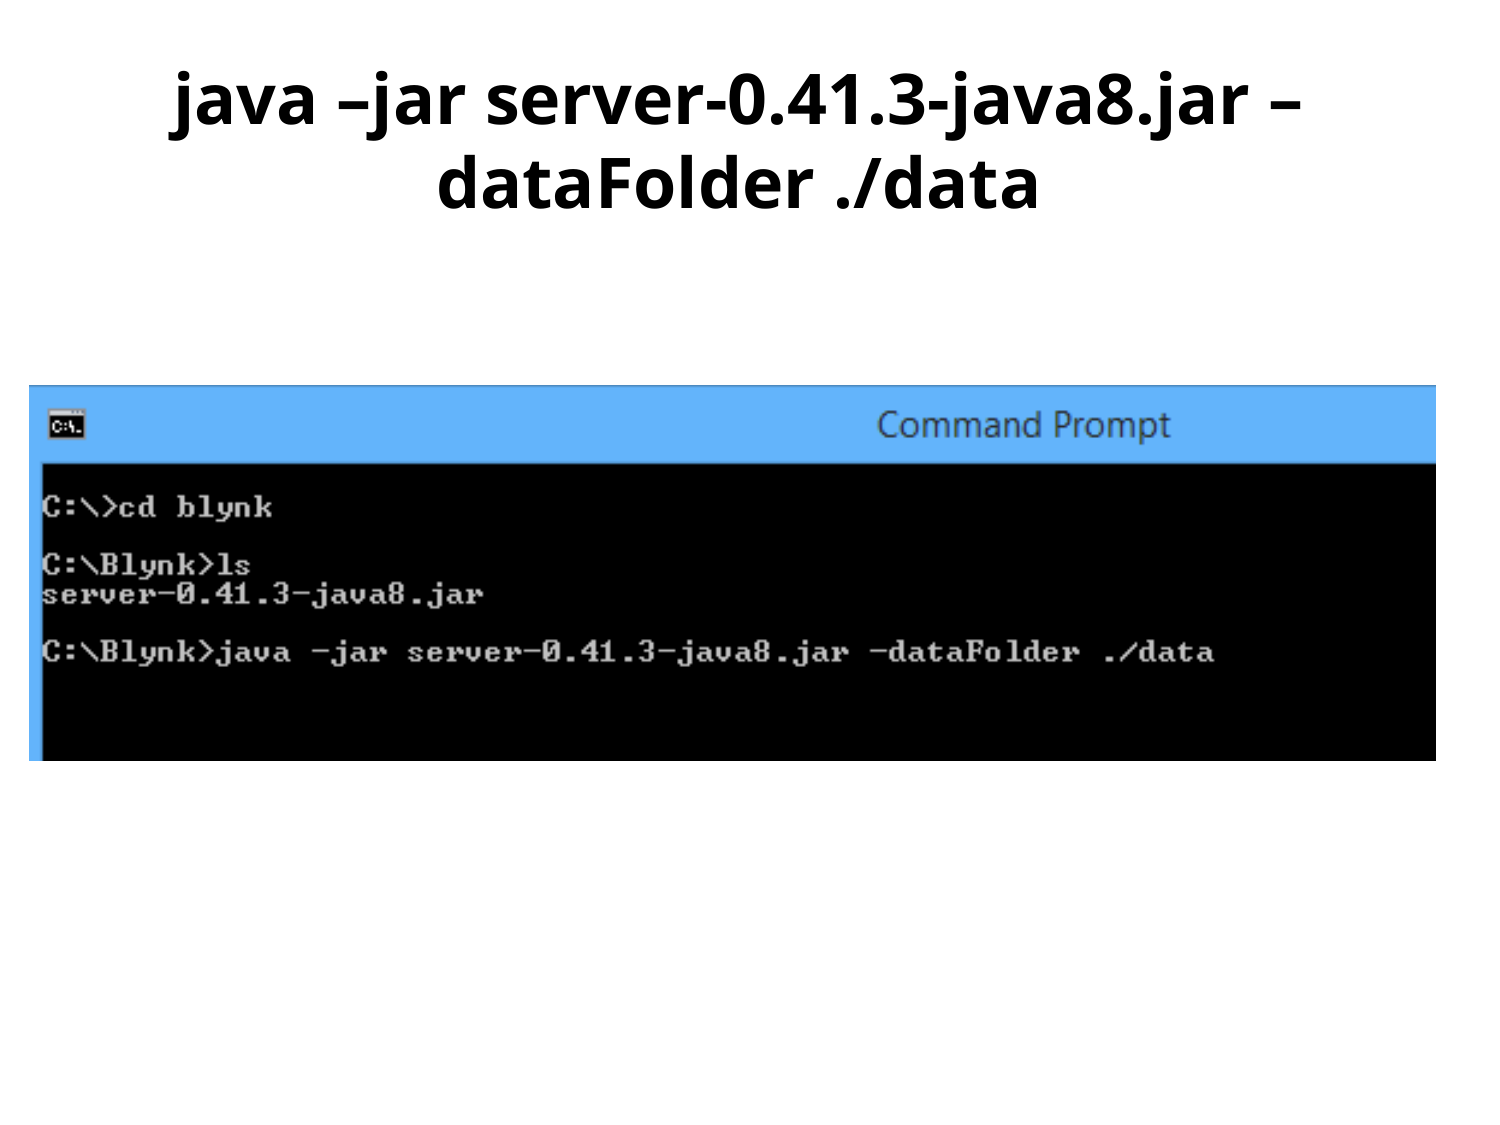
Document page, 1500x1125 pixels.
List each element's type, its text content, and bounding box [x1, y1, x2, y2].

picture [29, 385, 1436, 761]
title java –jar server-0.41.3-java8.jar –dataFolder ./data [53, 45, 1425, 233]
